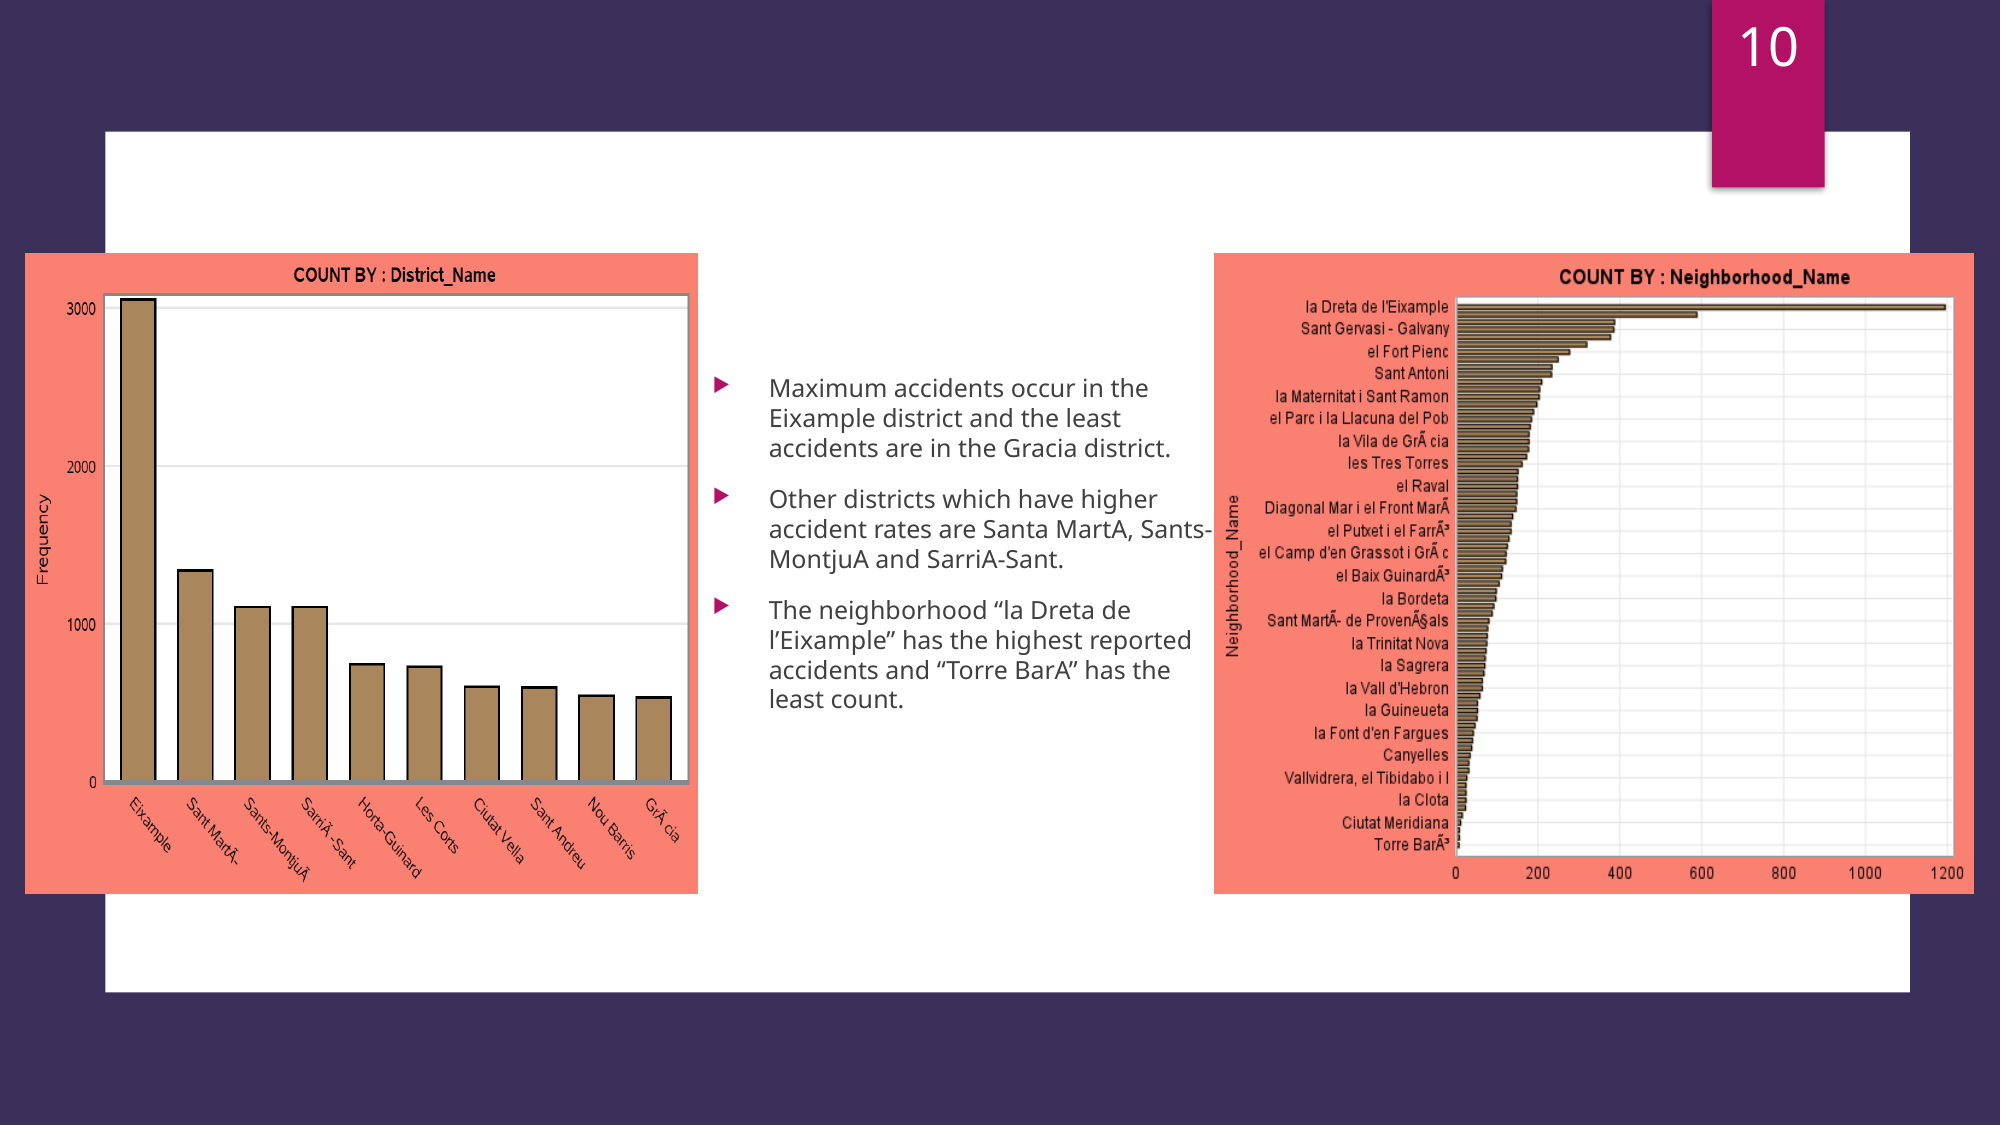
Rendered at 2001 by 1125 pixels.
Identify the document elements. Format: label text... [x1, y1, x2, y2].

text_box Maximum accidents occur in the Eixample district and the least accidents are in the Gracia district. Other districts which have higher accident rates are Santa MartA, Sants-MontjuA and SarriA-Sant. The neighborhood “la Dreta de l’Eixample” has the highest reported accidents and “Torre BarA” has the least count. [697, 314, 1245, 956]
picture [1213, 252, 1975, 895]
text_box [0, 0, 2000, 1125]
slide_number 10 [1712, 5, 1825, 94]
text_box [104, 130, 1911, 314]
text_box [104, 903, 1911, 994]
text_box [1711, 0, 1825, 188]
picture [25, 252, 698, 895]
